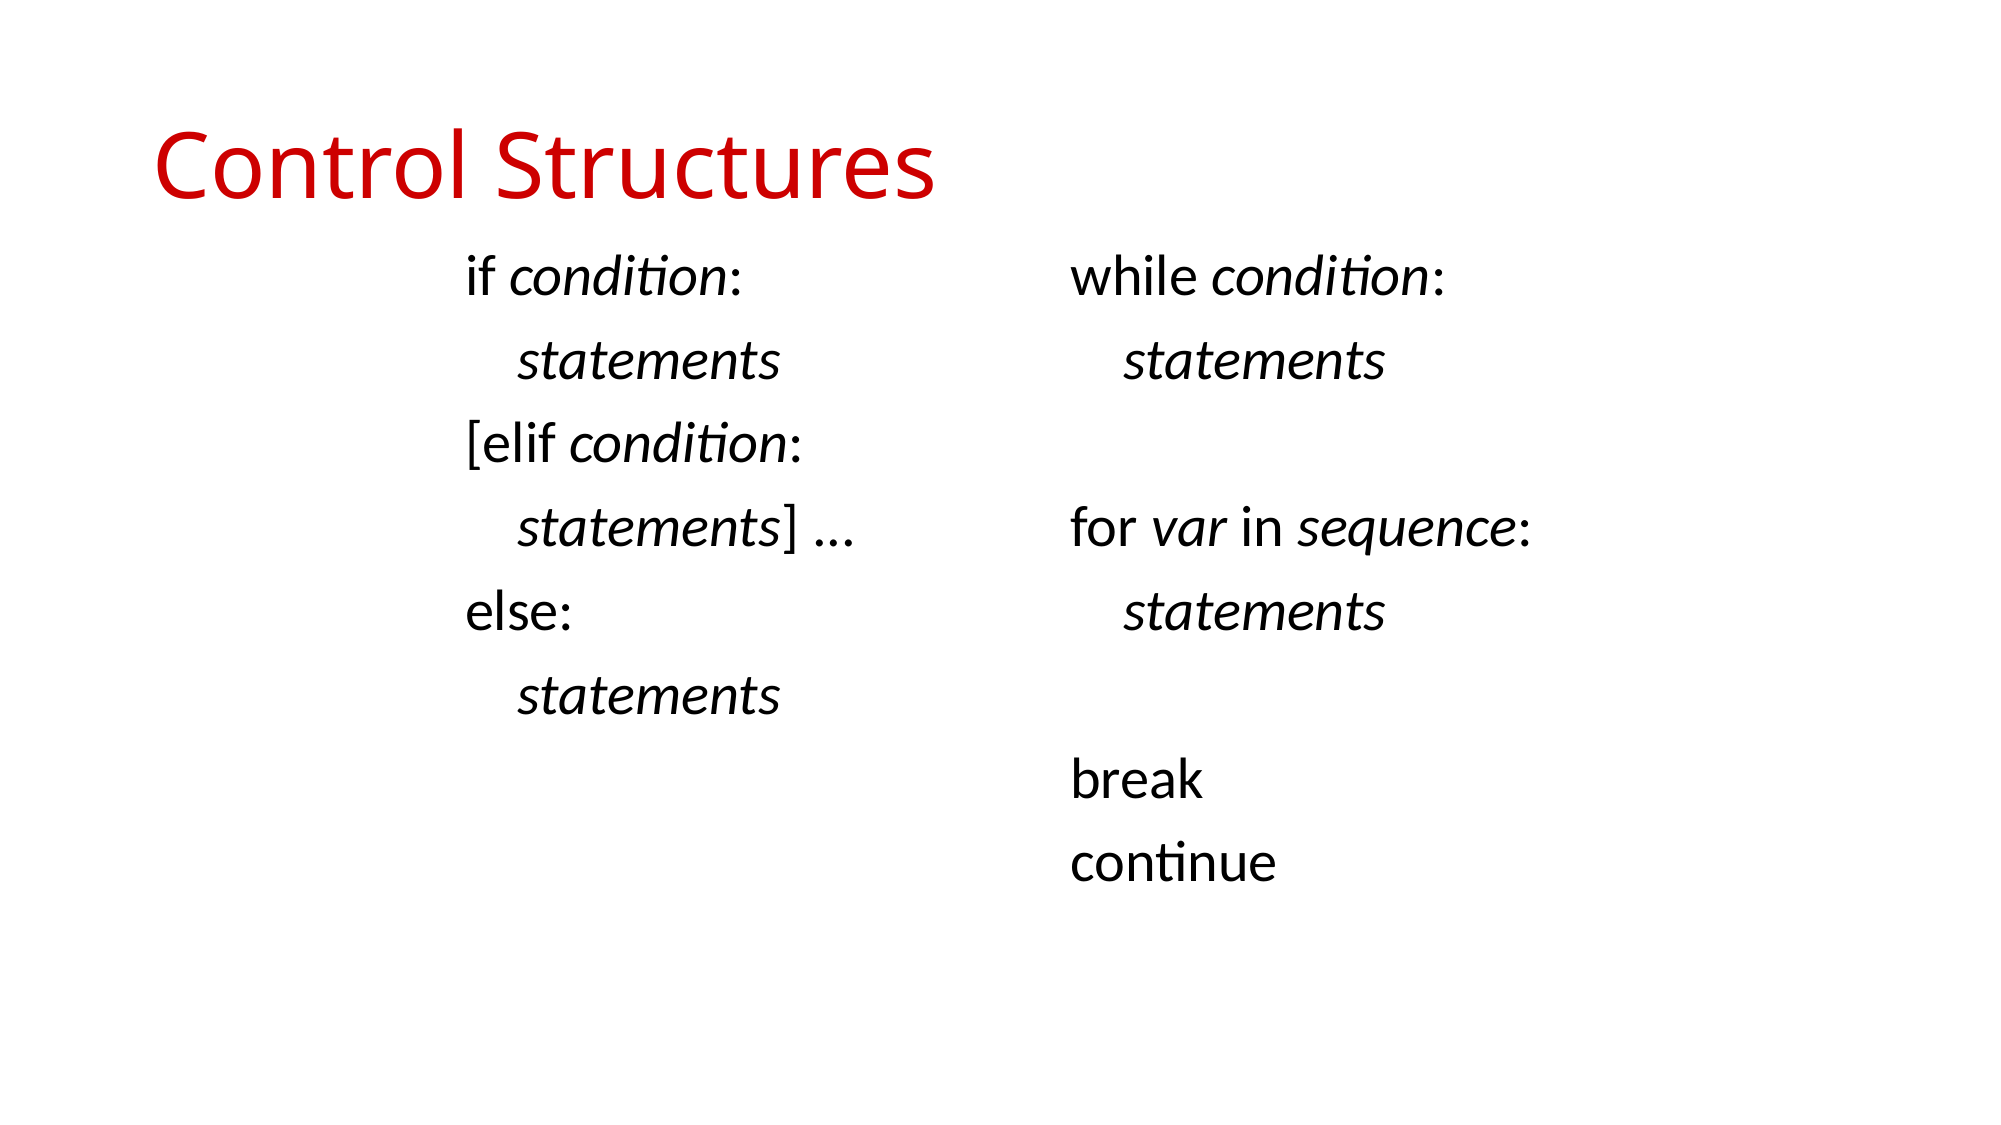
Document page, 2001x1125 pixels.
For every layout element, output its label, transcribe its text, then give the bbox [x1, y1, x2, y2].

list if condition: statements [elif condition: statements] ... else: statements [450, 237, 1032, 1000]
list while condition: statements for var in sequence: statements break continue [1055, 237, 1638, 1000]
title Control Structures [137, 59, 1863, 278]
